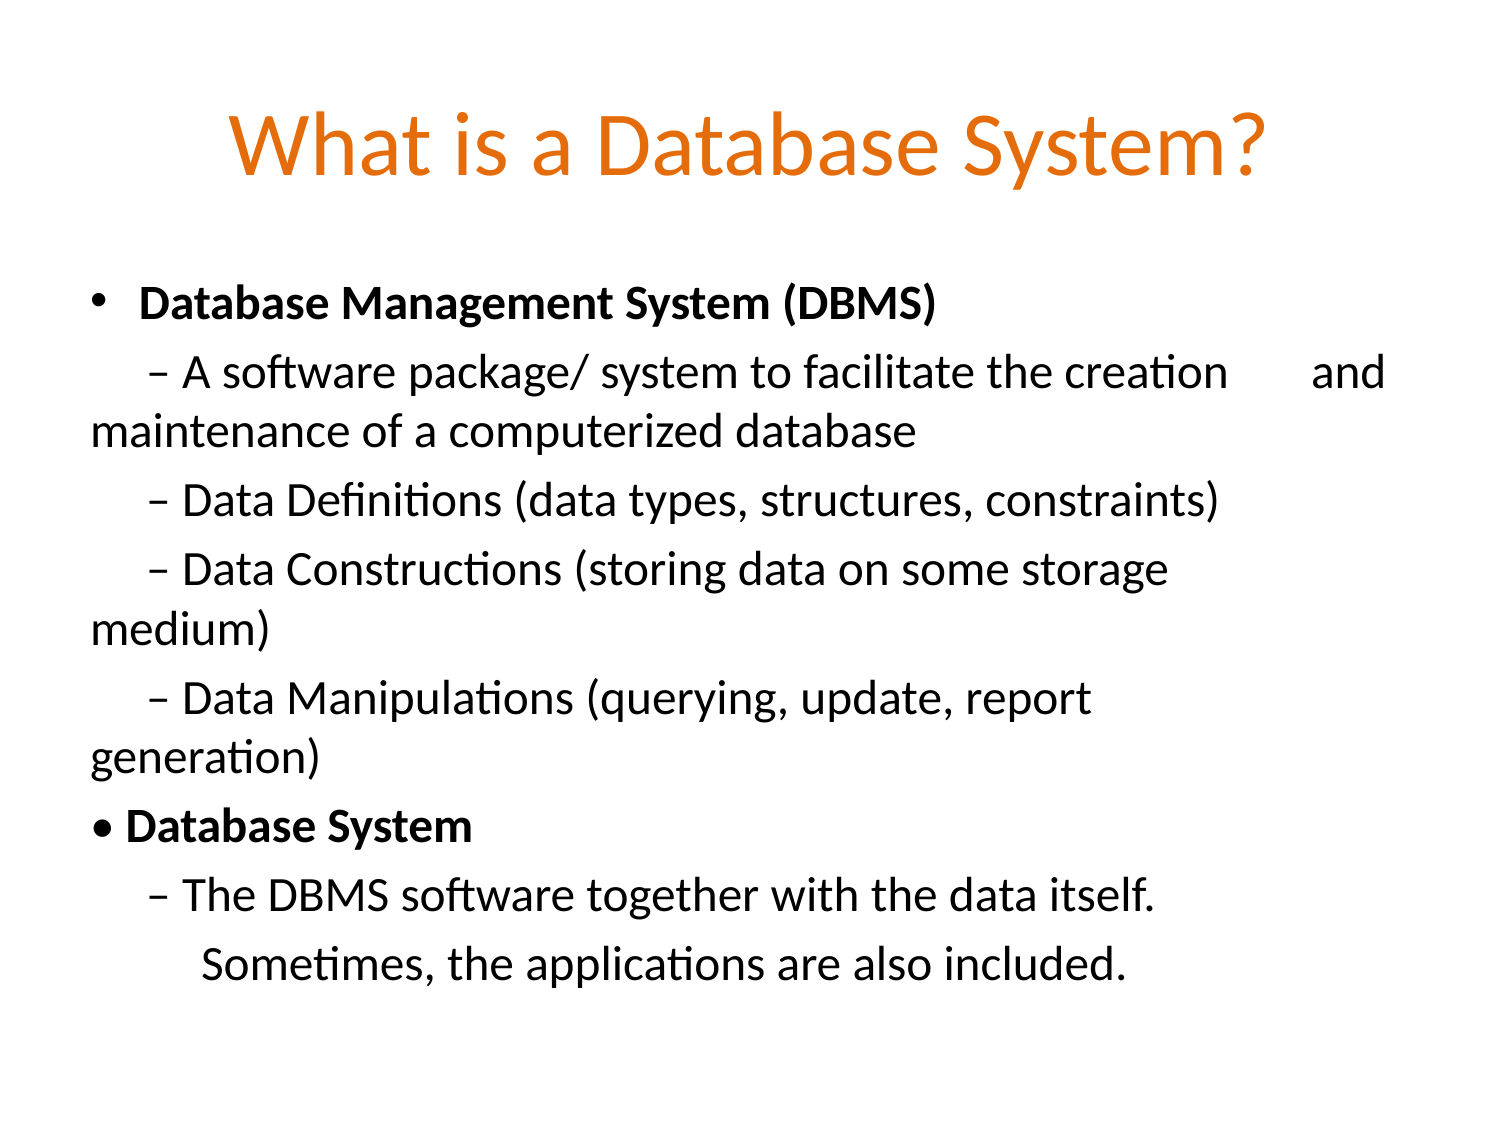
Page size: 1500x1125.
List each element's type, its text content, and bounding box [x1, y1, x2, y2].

list Database Management System (DBMS) – A software package/ system to facilitate the creation and maintenance of a computerized database – Data Definitions (data types, structures, constraints) – Data Constructions (storing data on some storage medium) – Data Manipulations (querying, update, report generation) • Database System – The DBMS software together with the data itself. Sometimes, the applications are also included. [75, 262, 1425, 1005]
title What is a Database System? [75, 45, 1425, 233]
